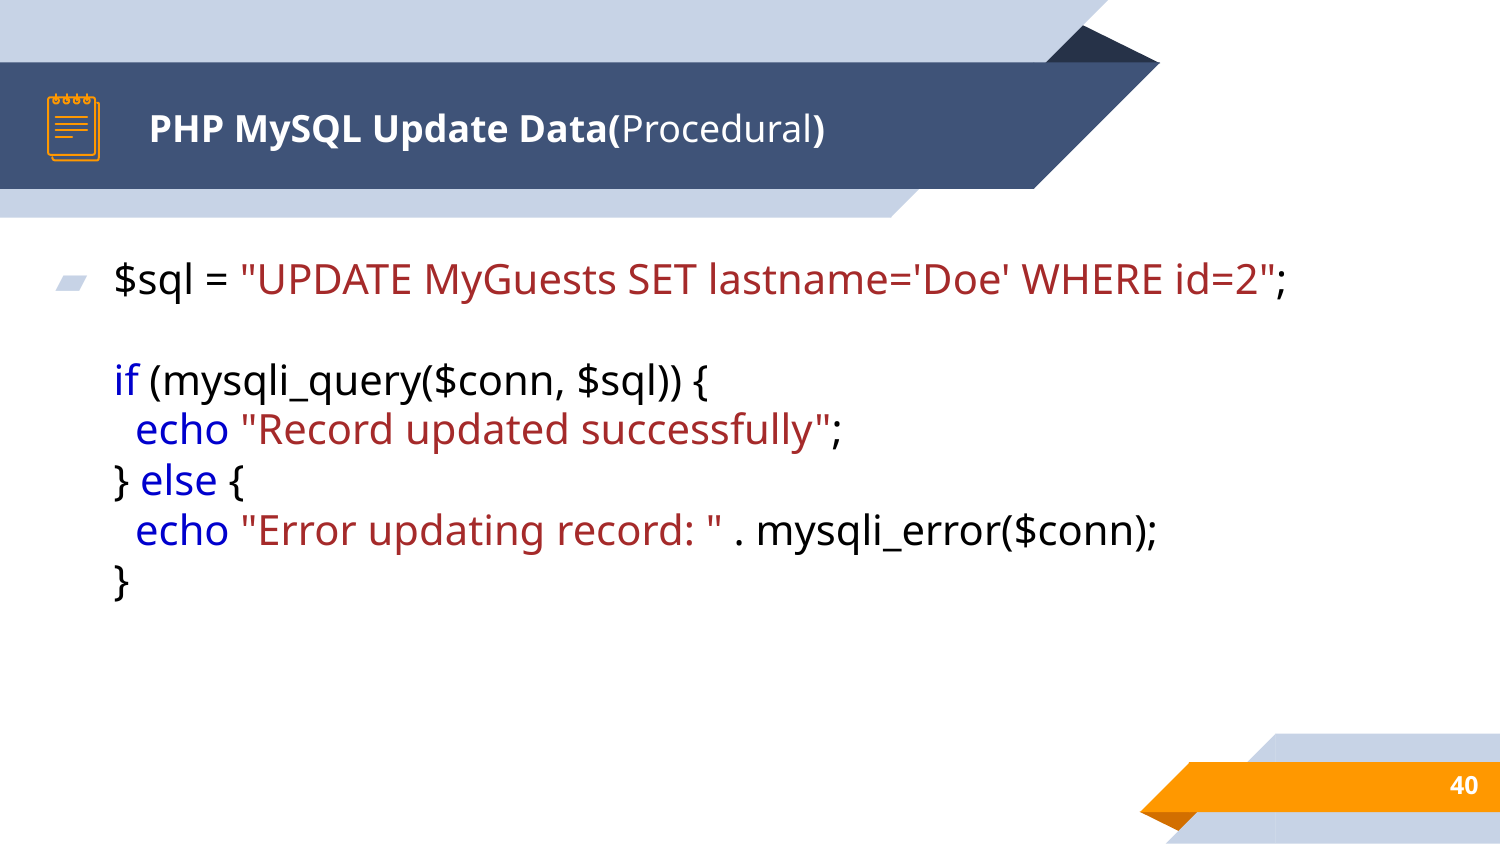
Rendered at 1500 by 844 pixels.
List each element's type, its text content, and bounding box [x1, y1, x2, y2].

slide_number 40 [1249, 760, 1494, 813]
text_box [47, 93, 100, 161]
list $sql = "UPDATE MyGuests SET lastname='Doe' WHERE id=2"; if (mysqli_query($conn, $sql)) { echo "Record updated successfully"; } else { echo "Error updating record: " . mysqli_error($conn); } [23, 238, 1494, 795]
title PHP MySQL Update Data(Procedural) [133, 64, 1170, 190]
